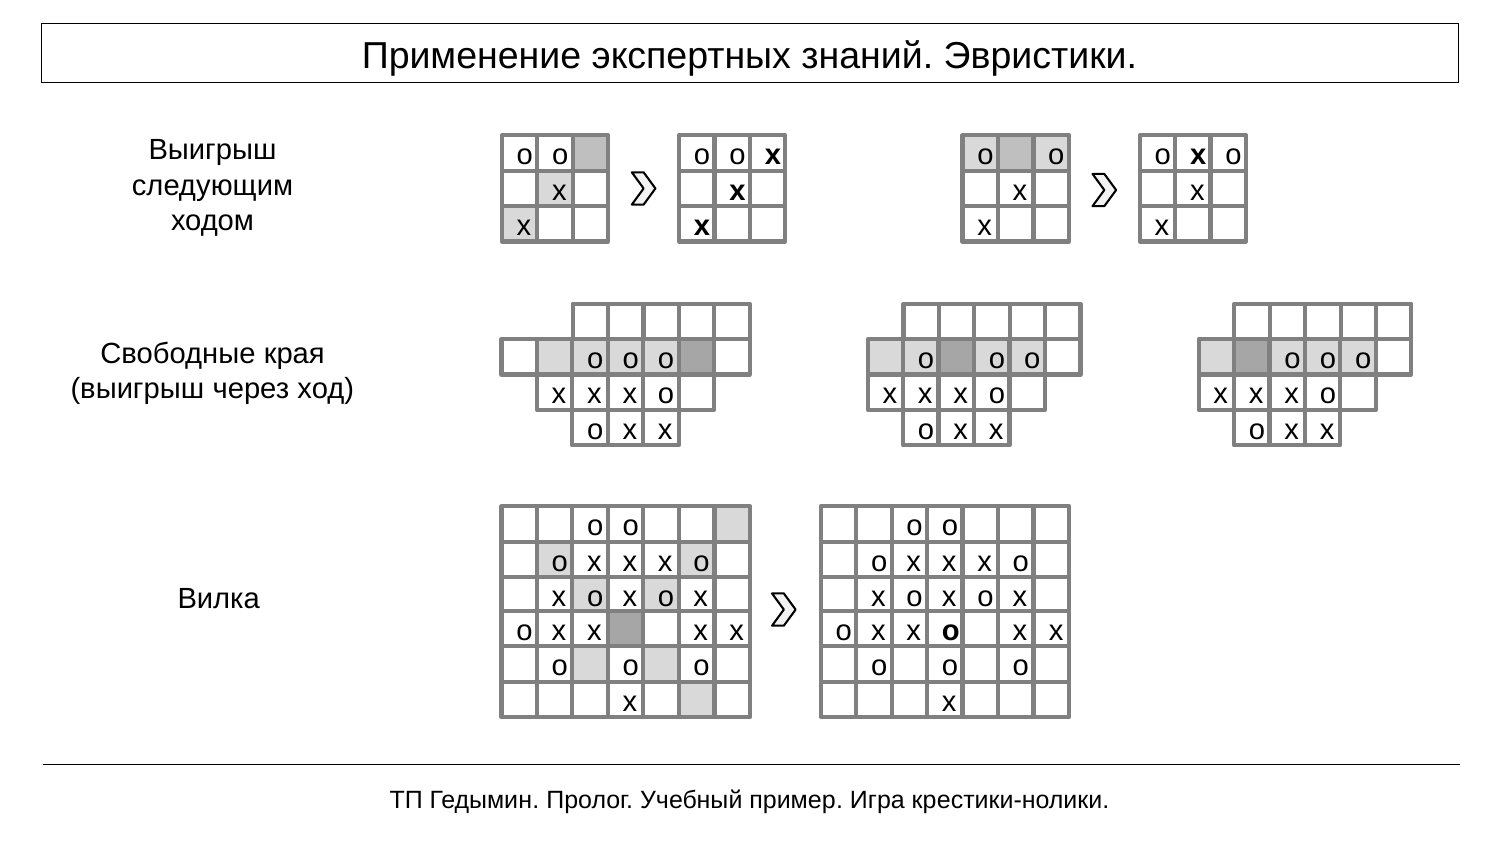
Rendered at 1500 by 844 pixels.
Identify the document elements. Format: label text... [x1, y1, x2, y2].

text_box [867, 303, 1081, 446]
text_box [820, 506, 1070, 718]
text_box ТП Гедымин. Пролог. Учебный пример. Игра крестики-нолики. [41, 776, 1459, 821]
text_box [501, 303, 750, 446]
text_box Выигрыш следующим ходом [41, 123, 384, 244]
text_box Вилка [47, 572, 390, 622]
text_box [1139, 135, 1247, 242]
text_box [678, 135, 786, 242]
text_box [770, 591, 798, 628]
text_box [1198, 303, 1412, 446]
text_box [501, 135, 609, 242]
text_box [1090, 171, 1118, 209]
text_box Свободные края (выигрыш через ход) [41, 327, 384, 412]
text_box [629, 170, 658, 207]
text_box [501, 506, 751, 718]
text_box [962, 135, 1070, 242]
text_box Применение экспертных знаний. Эвристики. [41, 23, 1459, 83]
